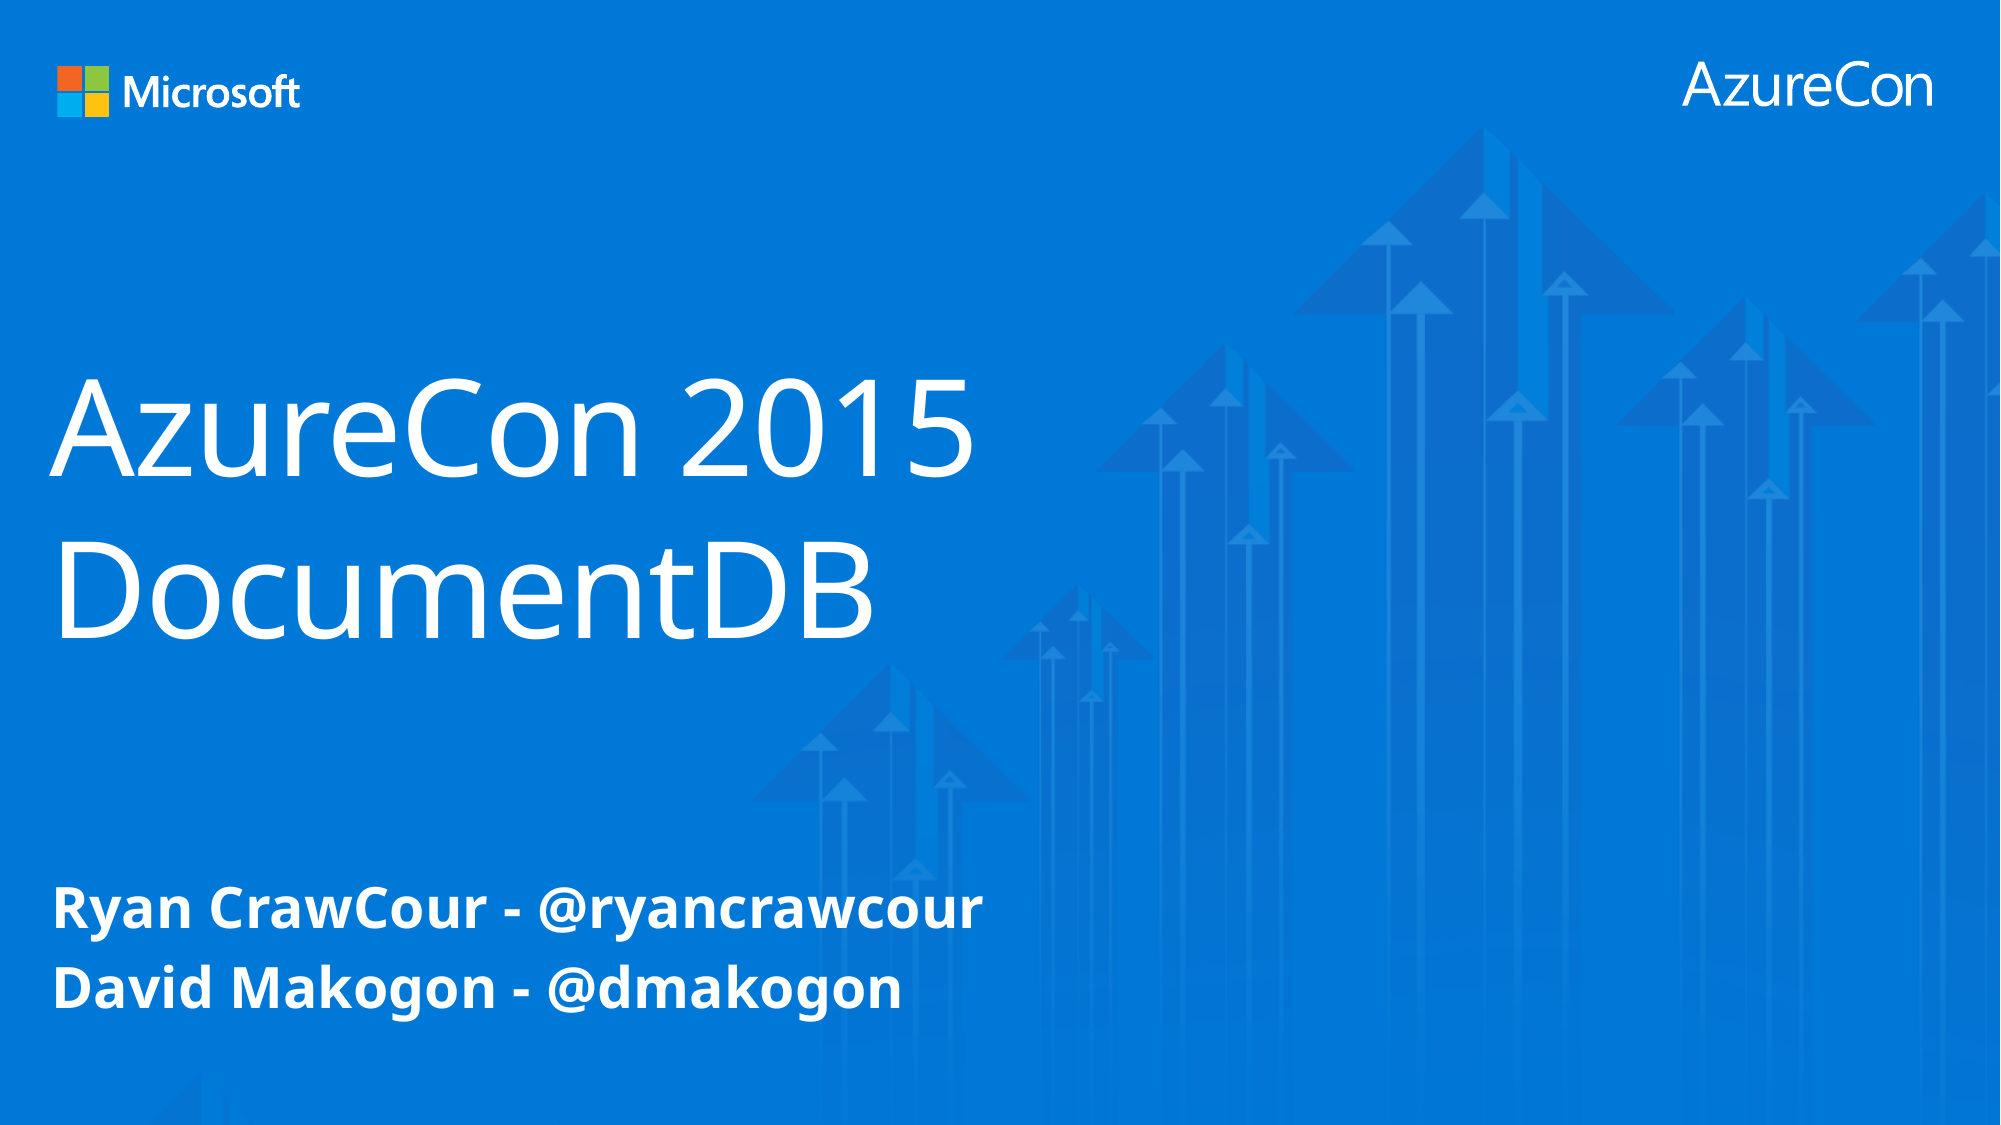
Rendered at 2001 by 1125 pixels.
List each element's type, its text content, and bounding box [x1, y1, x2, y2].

list Ryan CrawCour - @ryancrawcour David Makogon - @dmakogon [27, 856, 1065, 1040]
picture [0, 0, 2000, 1125]
title AzureCon 2015 DocumentDB [25, 327, 1397, 740]
